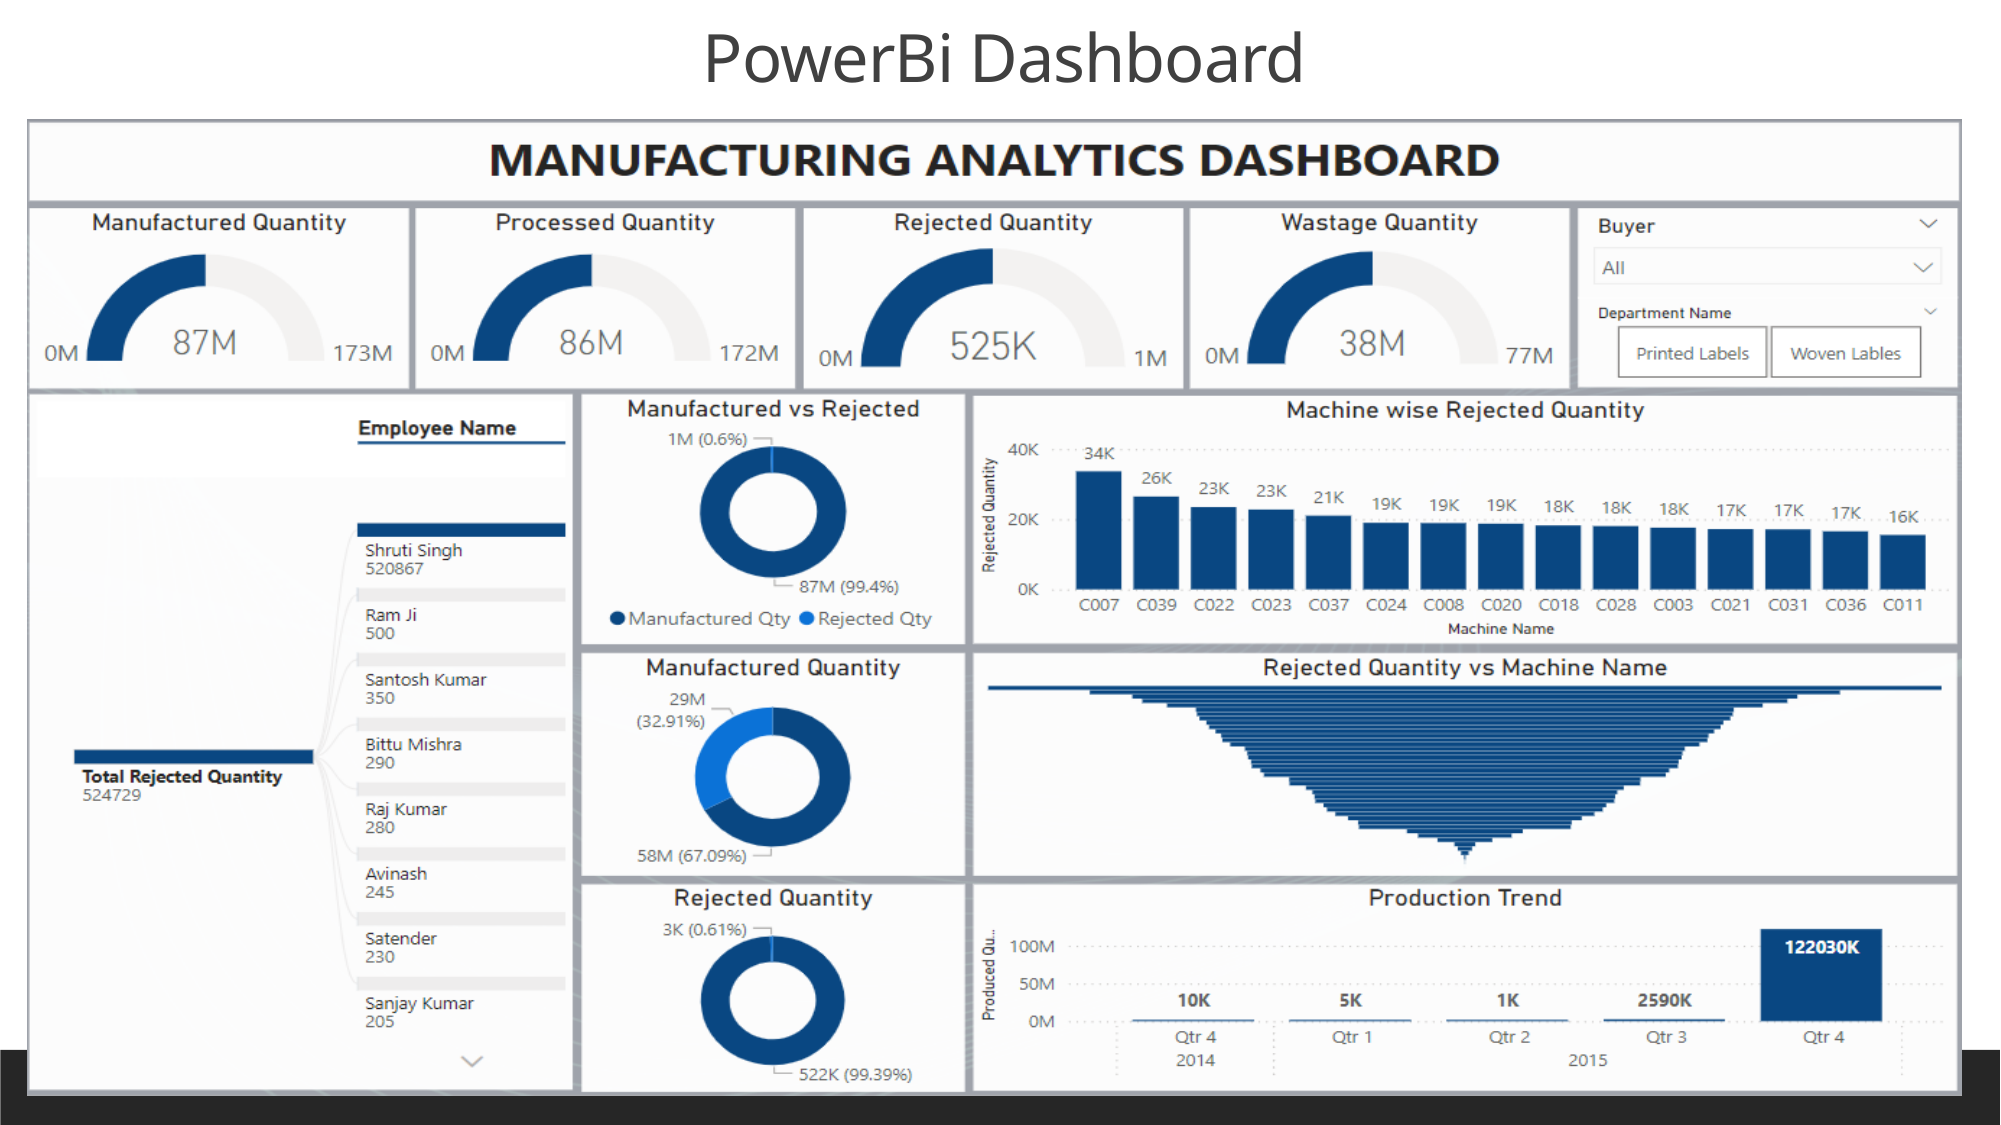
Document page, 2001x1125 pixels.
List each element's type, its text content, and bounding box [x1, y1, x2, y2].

title PowerBi Dashboard [180, 18, 1830, 104]
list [26, 118, 1963, 1097]
